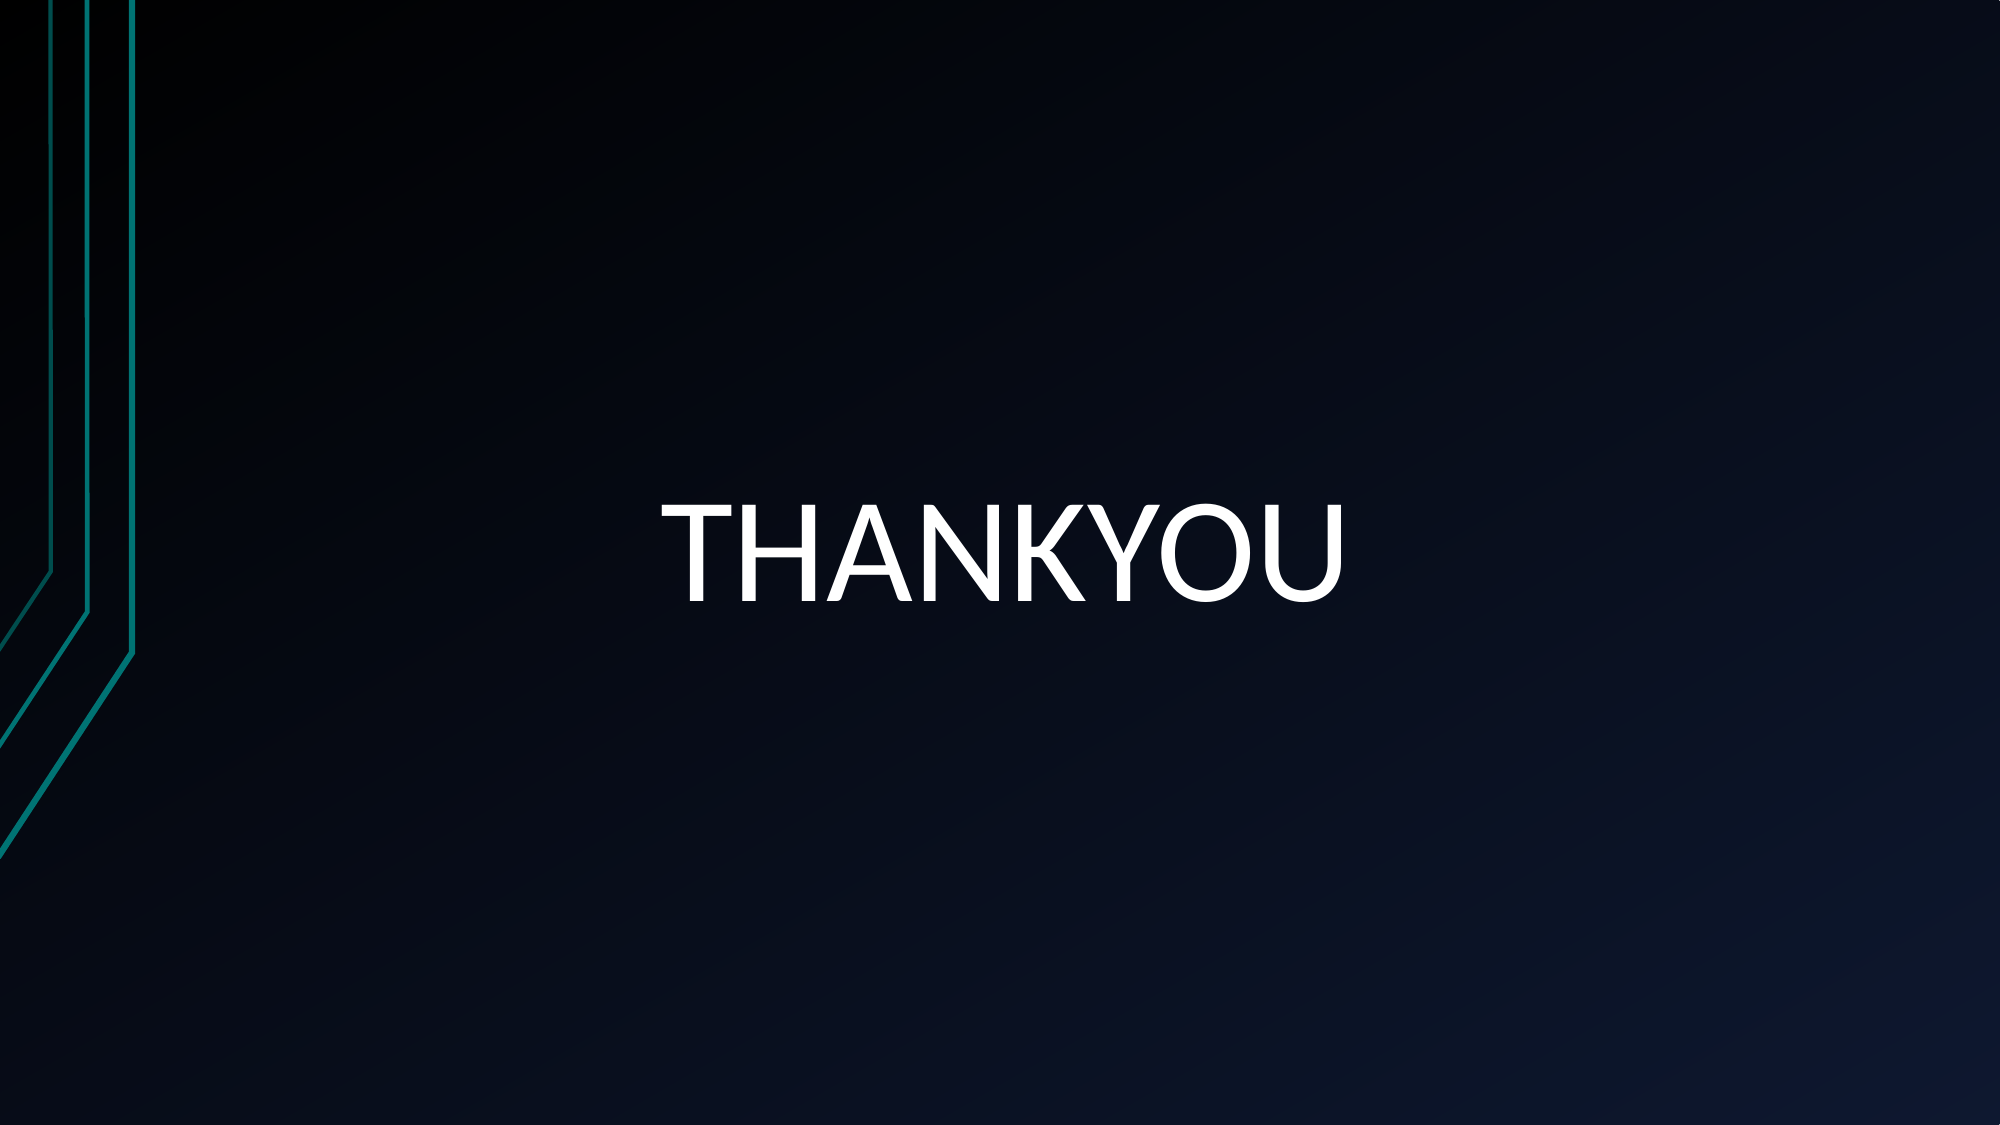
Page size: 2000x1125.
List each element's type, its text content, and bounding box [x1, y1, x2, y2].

text_box THANKYOU [645, 444, 1732, 640]
